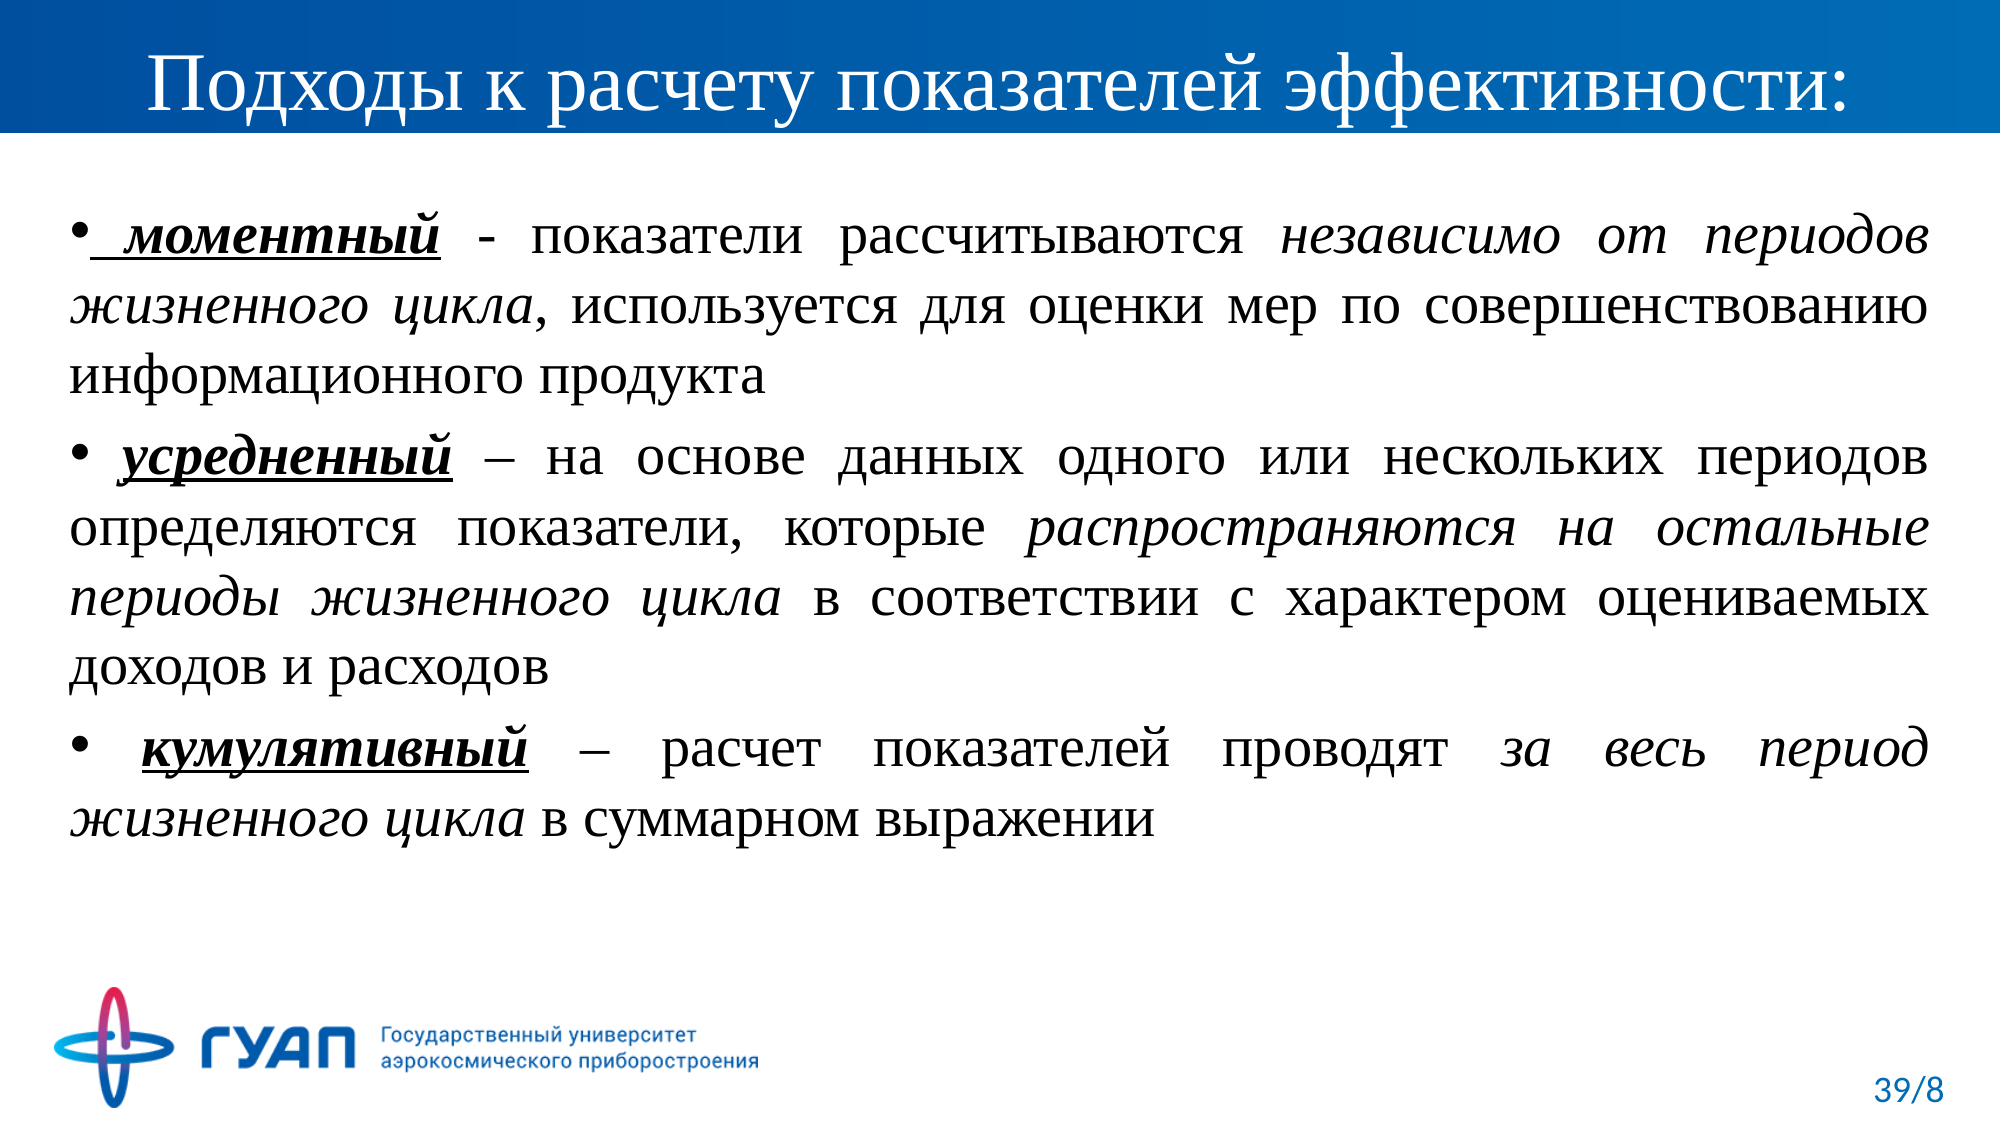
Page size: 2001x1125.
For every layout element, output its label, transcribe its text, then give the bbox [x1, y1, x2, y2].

title Подходы к расчету показателей эффективности: [54, 19, 1946, 132]
picture [54, 988, 758, 1108]
list моментный - показатели рассчитываются независимо от периодов жизненного цикла, используется для оценки мер по совершенствованию информационного продукта усредненный – на основе данных одного или нескольких периодов определяются показатели, которые распространяются на остальные периоды жизненного цикла в соответствии с характером оцениваемых доходов и расходов кумулятивный – расчет показателей проводят за весь период жизненного цикла в суммарном выражении [54, 187, 1946, 988]
